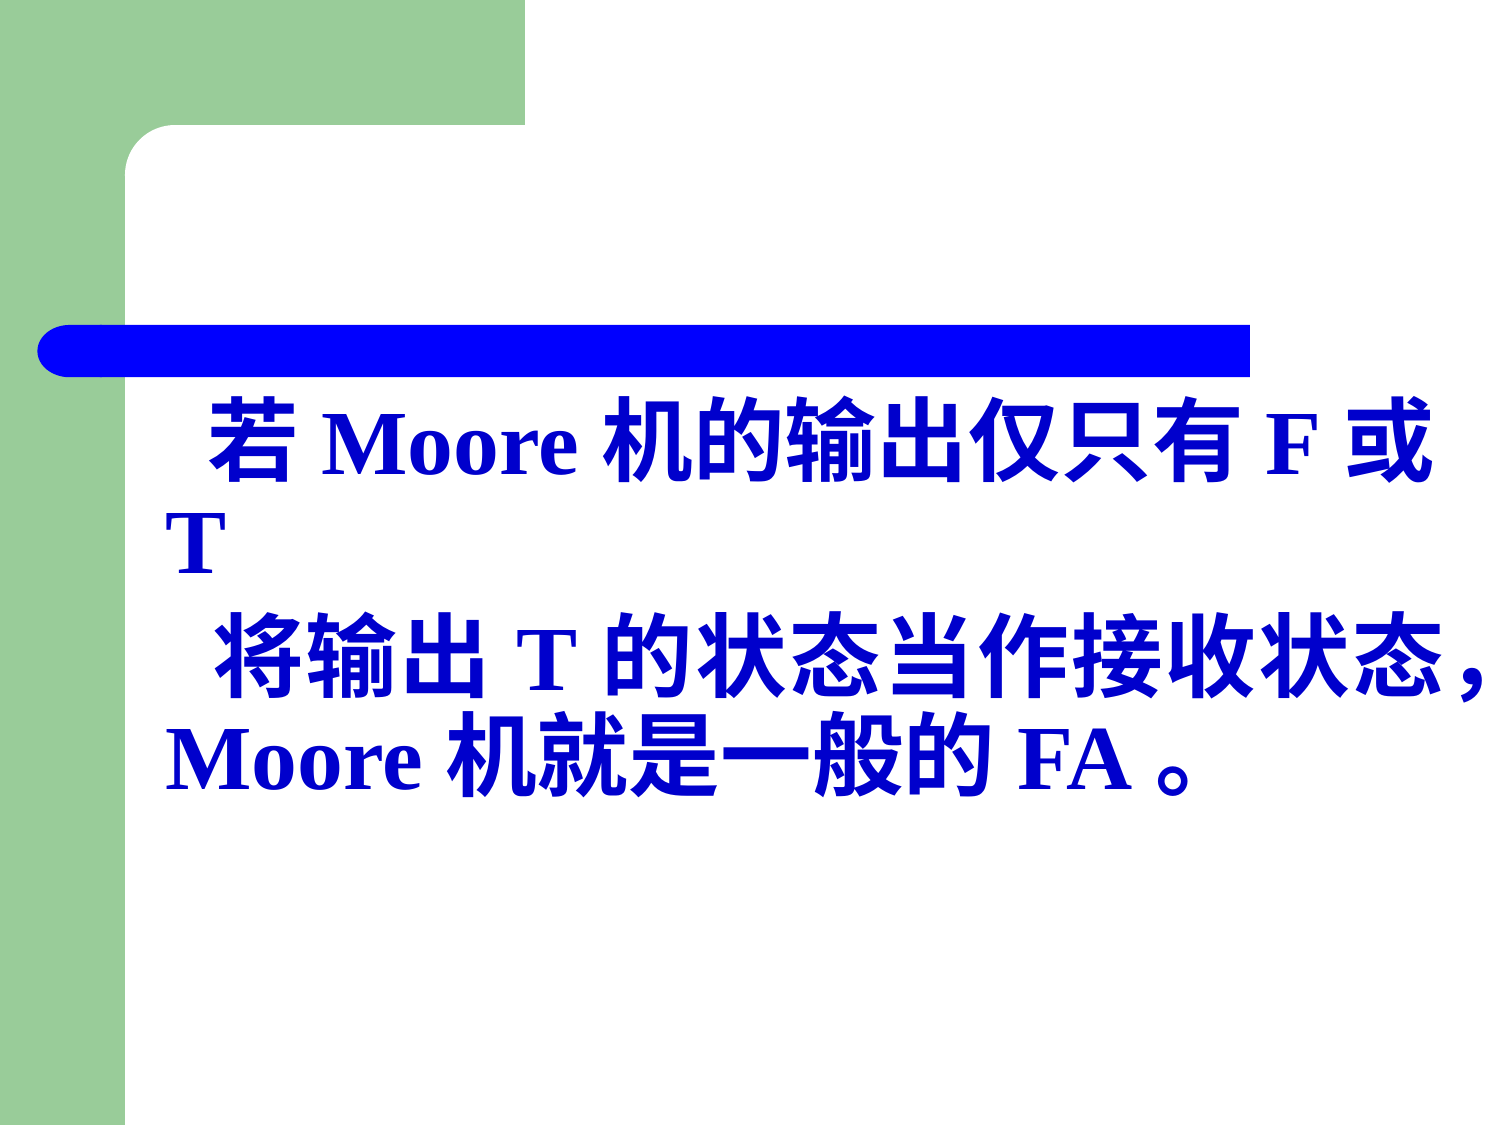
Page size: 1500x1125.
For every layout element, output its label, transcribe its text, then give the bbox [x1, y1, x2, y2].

list 若Moore机的输出仅只有F或T 将输出T的状态当作接收状态，Moore机就是一般的FA。 [149, 387, 1463, 1001]
